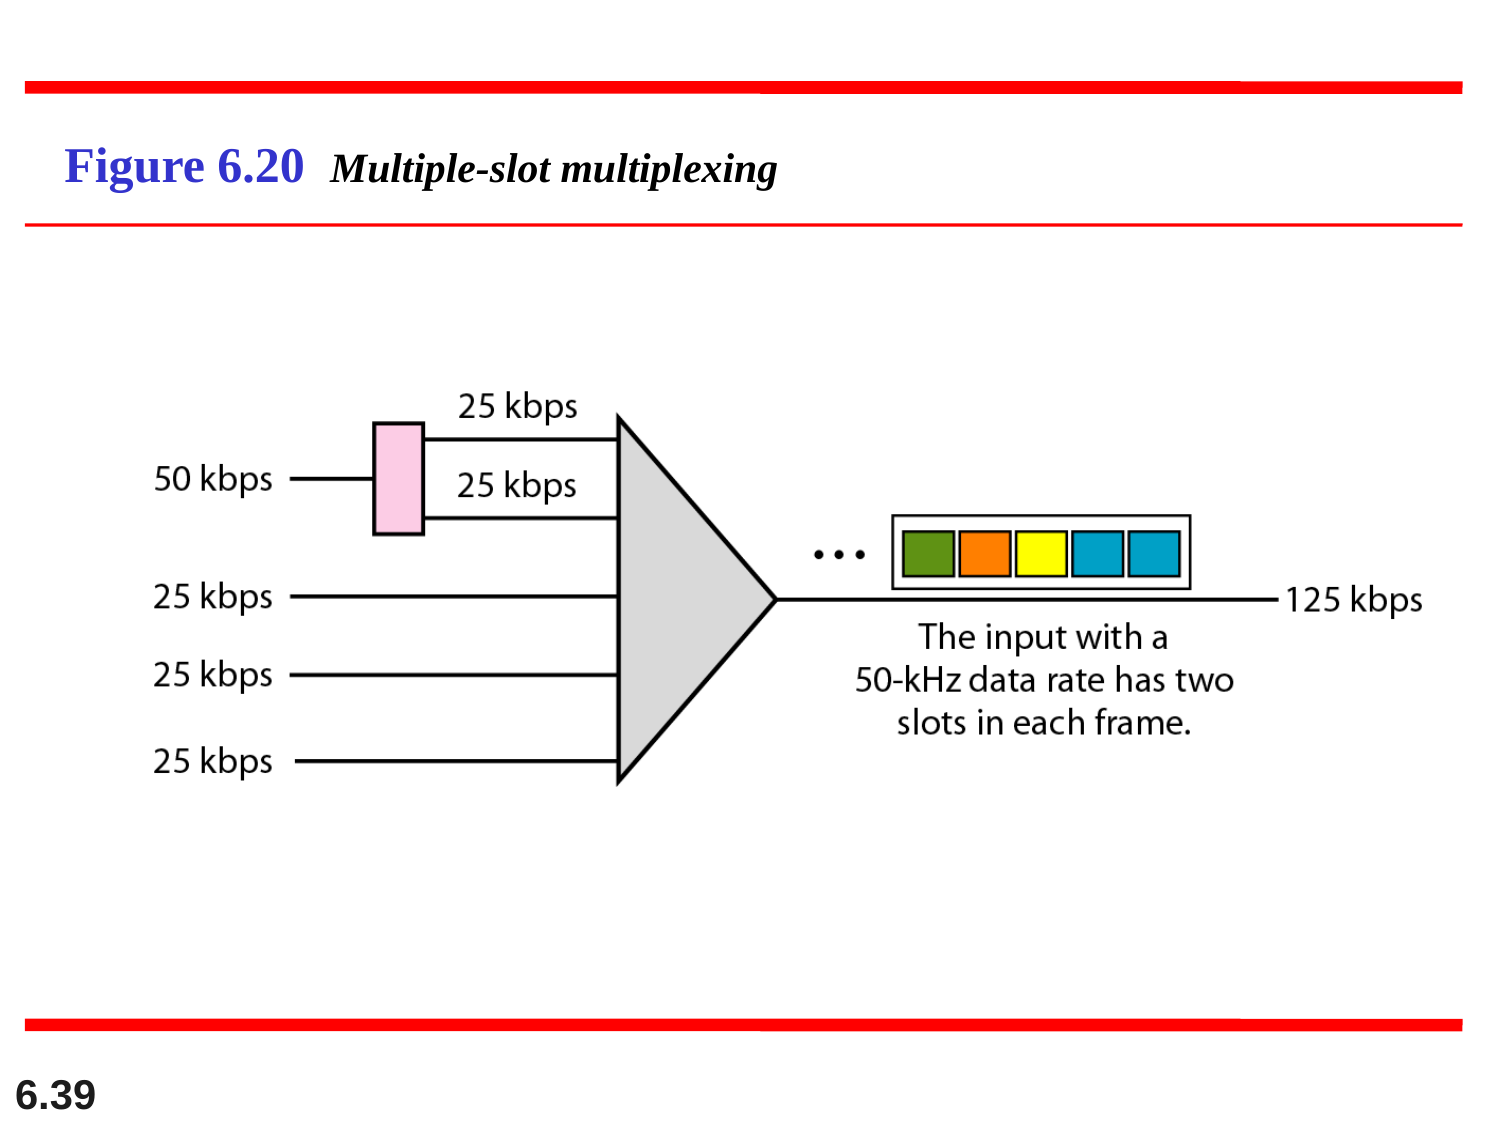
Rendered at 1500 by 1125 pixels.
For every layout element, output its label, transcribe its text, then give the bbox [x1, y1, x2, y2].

text_box Figure 6.20 Multiple-slot multiplexing [49, 124, 794, 200]
picture [153, 387, 1426, 788]
slide_number 6.39 [0, 1049, 313, 1125]
